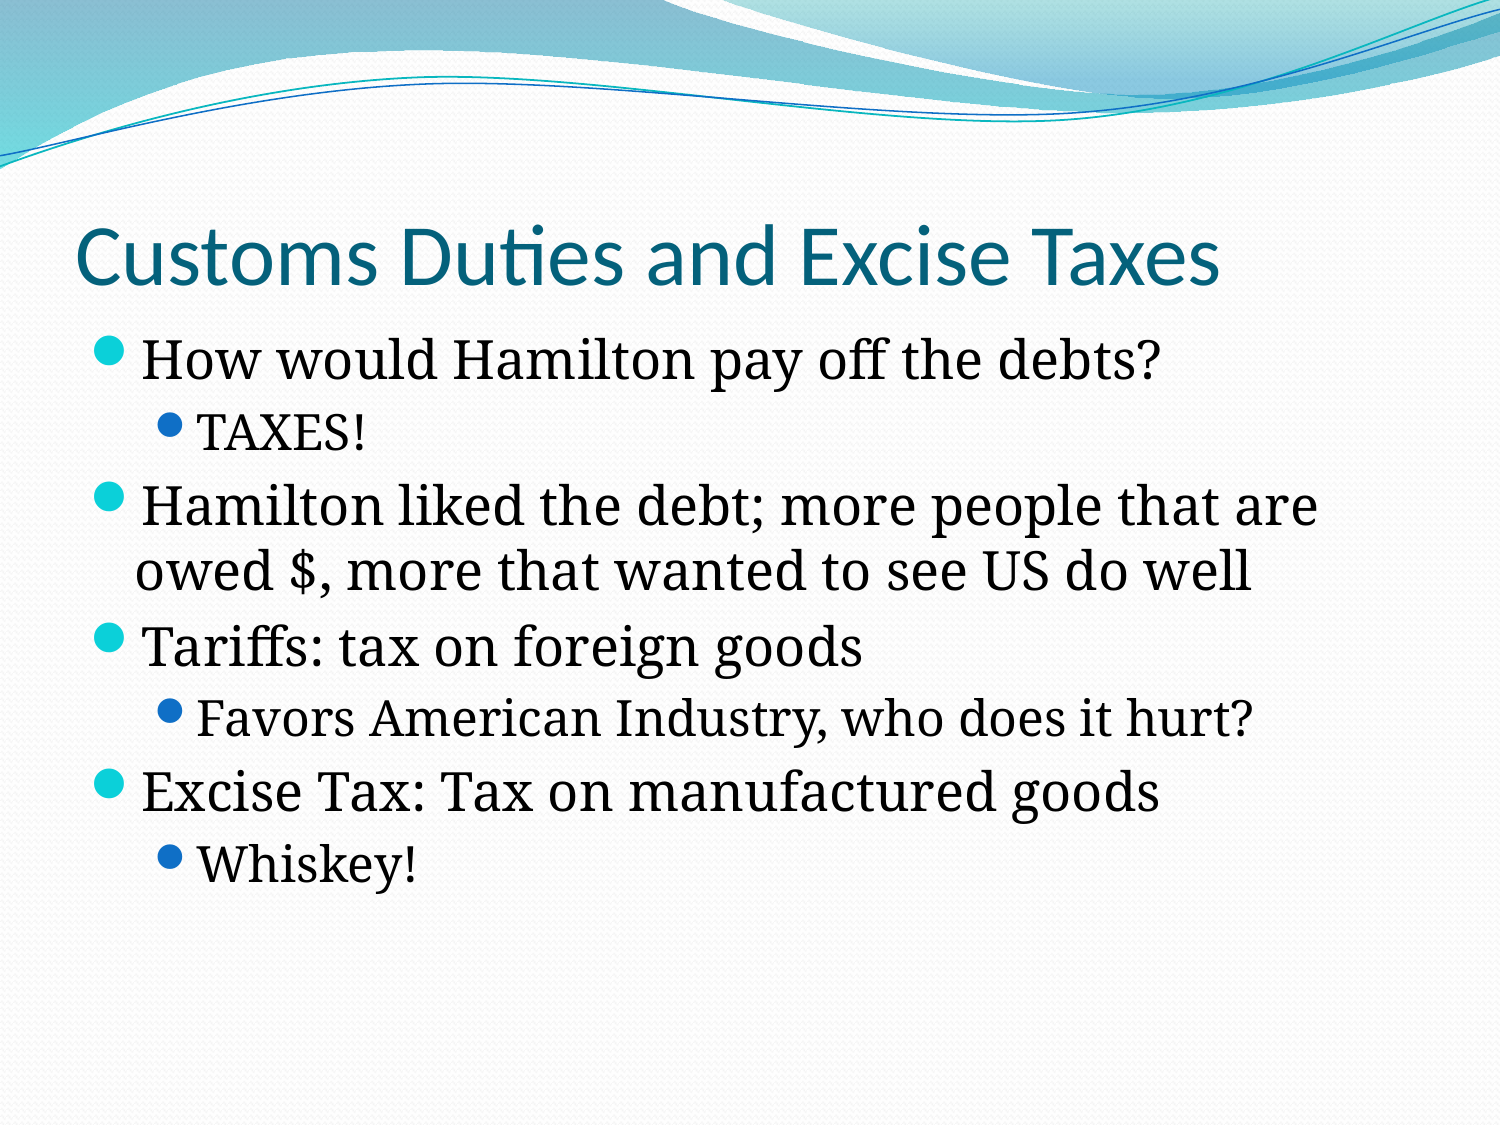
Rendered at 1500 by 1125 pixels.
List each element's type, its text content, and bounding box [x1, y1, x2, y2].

title Customs Duties and Excise Taxes [75, 115, 1425, 303]
list How would Hamilton pay off the debts? TAXES! Hamilton liked the debt; more people that are owed $, more that wanted to see US do well Tariffs: tax on foreign goods Favors American Industry, who does it hurt? Excise Tax: Tax on manufactured goods Whiskey! [75, 317, 1425, 1038]
